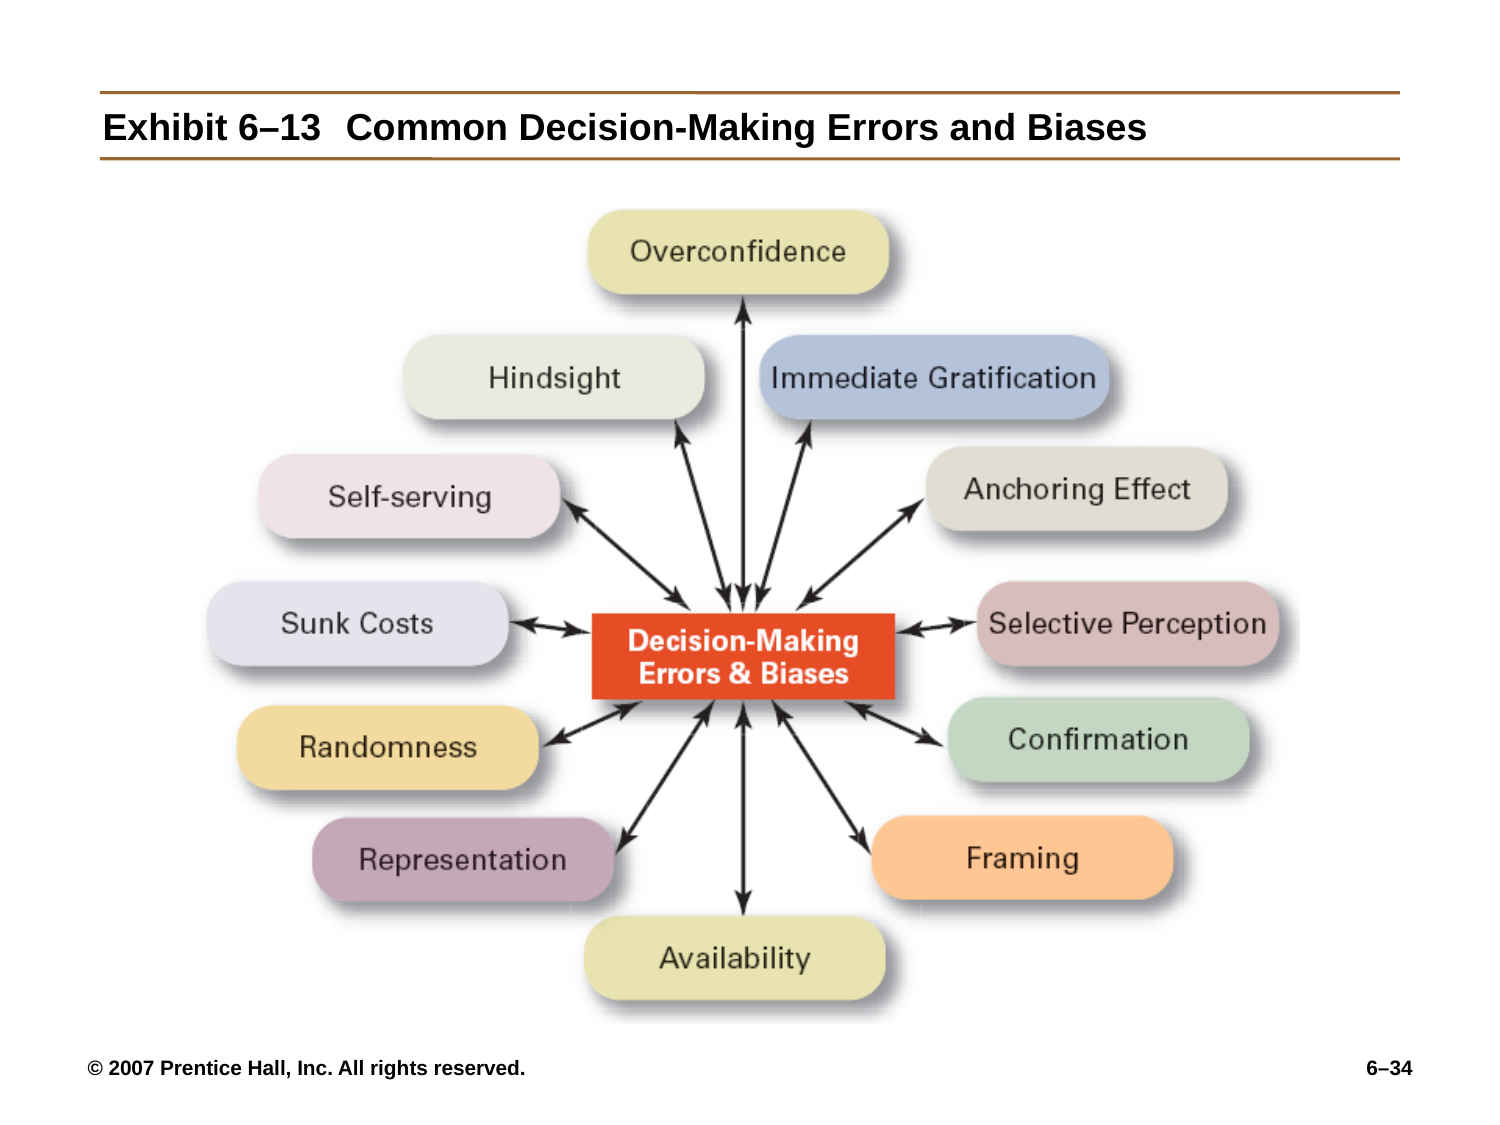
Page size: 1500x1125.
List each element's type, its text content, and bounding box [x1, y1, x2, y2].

slide_number 6–34 [1049, 1012, 1413, 1088]
footer © 2007 Prentice Hall, Inc. All rights reserved. [87, 1012, 751, 1088]
title Exhibit 6–13 Common Decision-Making Errors and Biases [87, 94, 1413, 156]
picture [199, 207, 1301, 1026]
